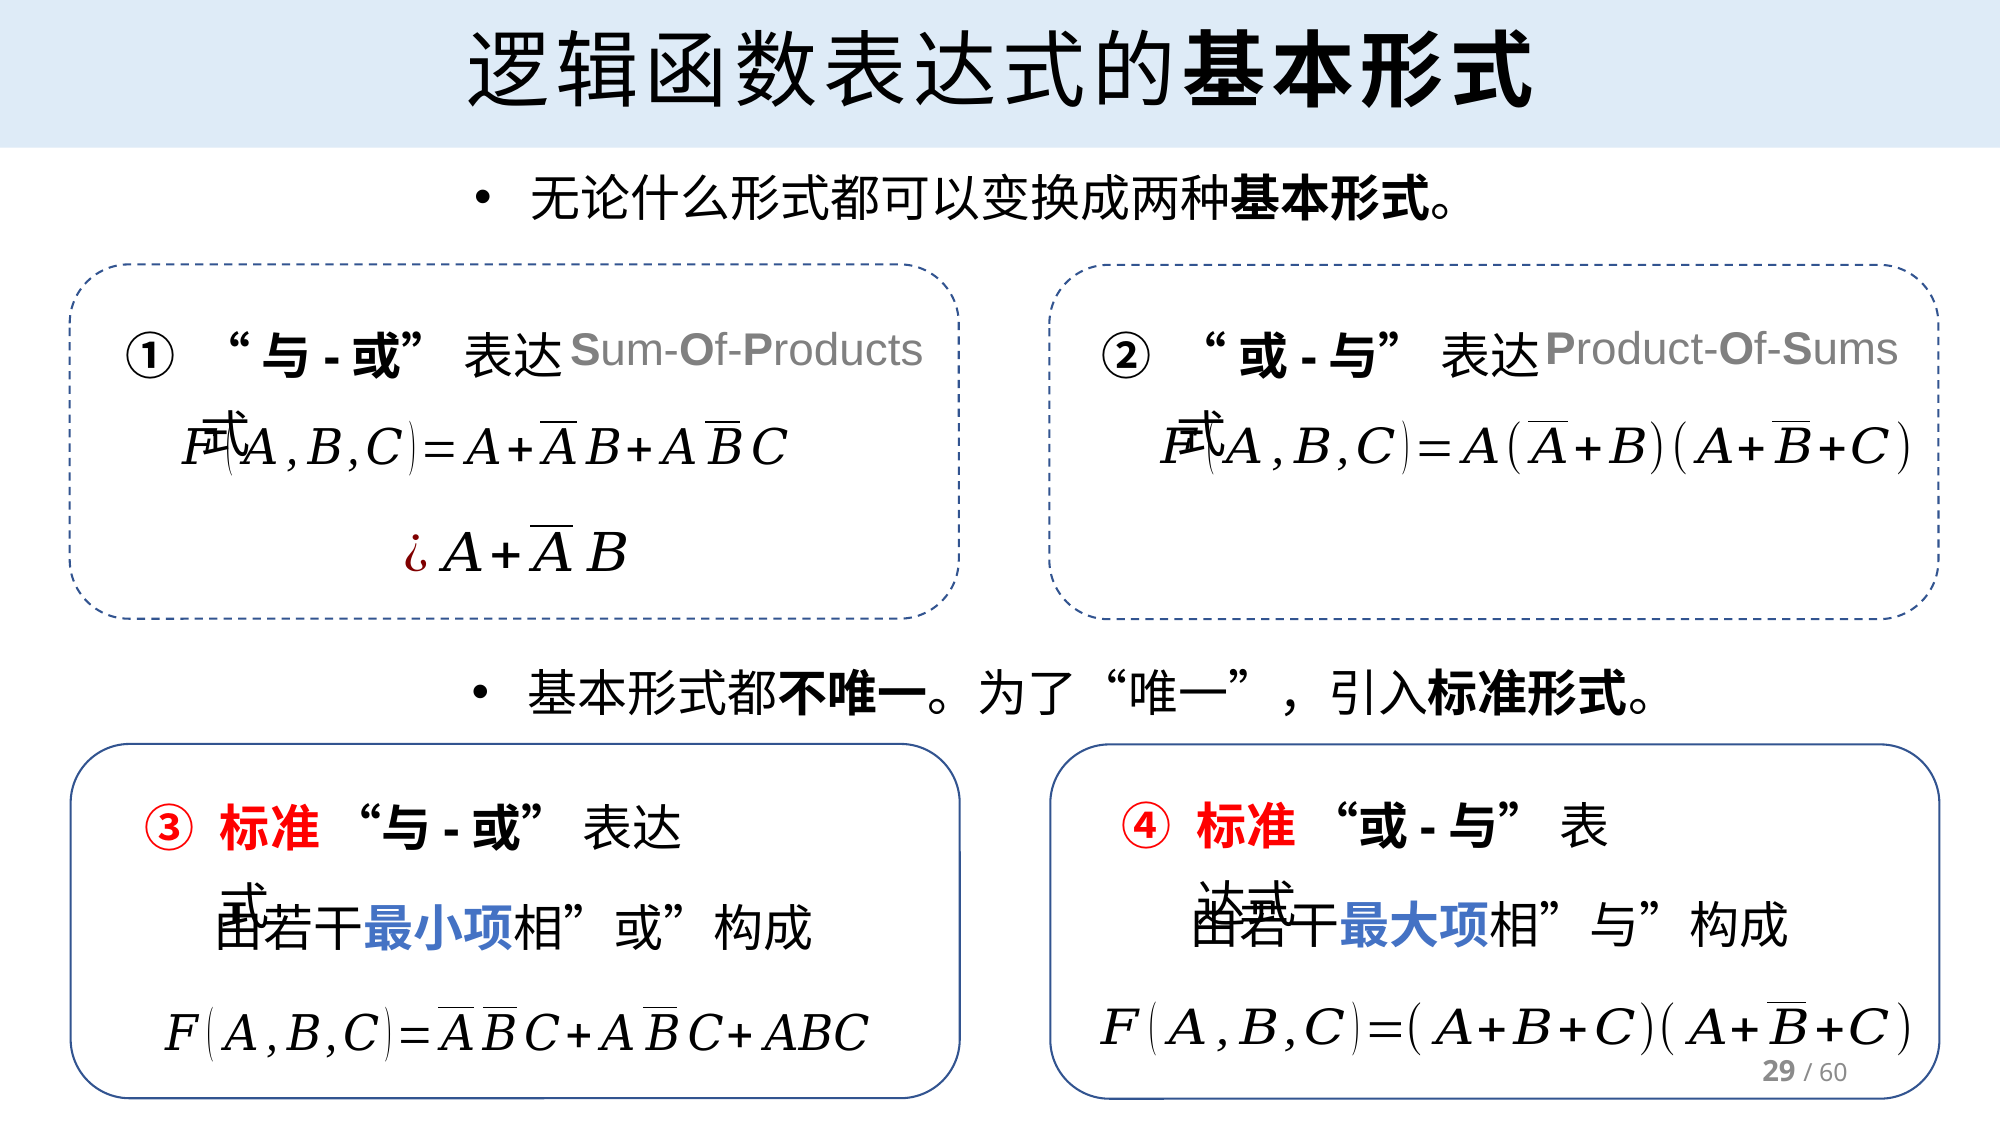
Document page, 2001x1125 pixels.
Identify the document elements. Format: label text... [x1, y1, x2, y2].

text_box 无论什么形式都可以变换成两种基本形式。 [459, 159, 1526, 234]
text_box [68, 263, 960, 620]
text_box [70, 636, 1940, 1099]
title 逻辑函数表达式的基本形式 [0, 0, 2000, 148]
slide_number 29 / 60 [1412, 1099, 1863, 1103]
text_box [1048, 263, 1940, 621]
